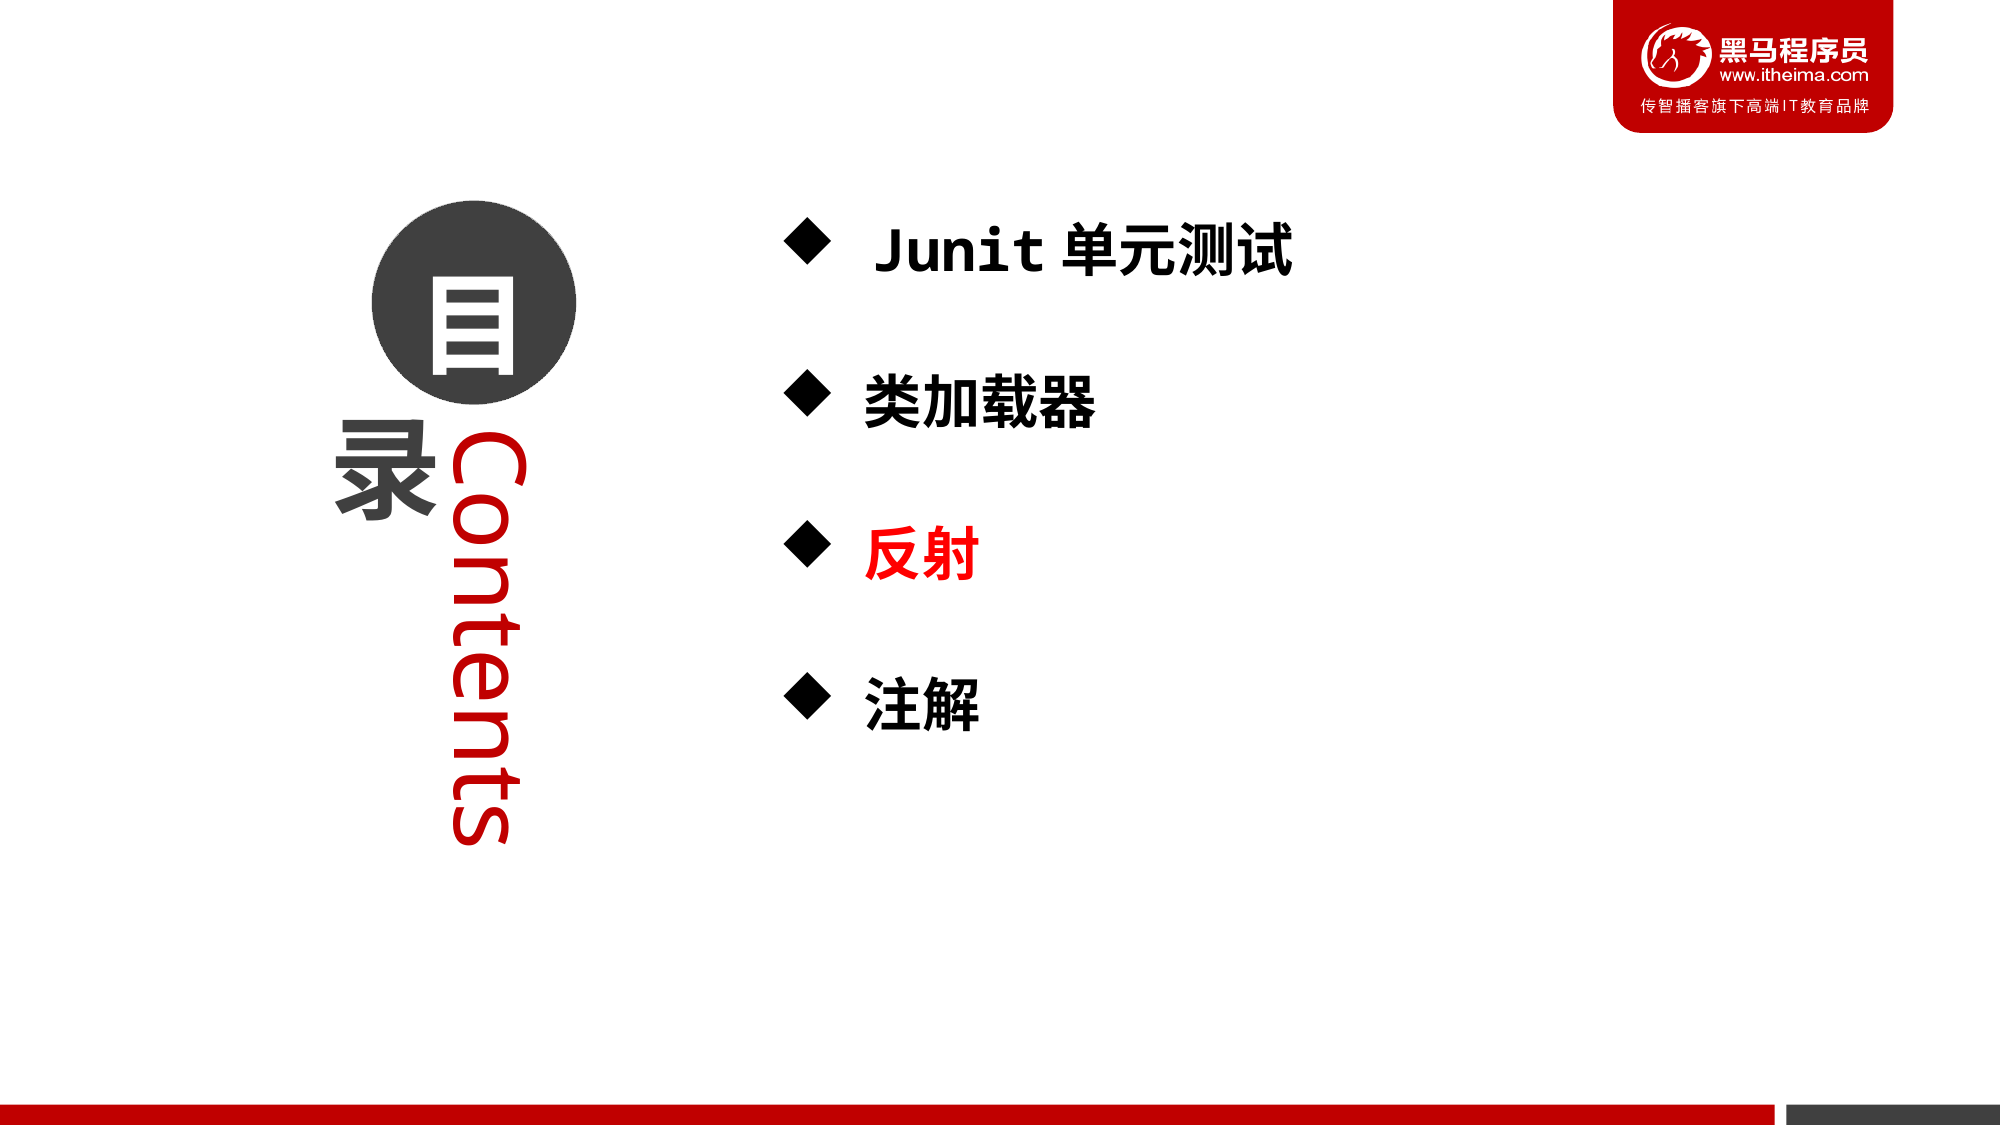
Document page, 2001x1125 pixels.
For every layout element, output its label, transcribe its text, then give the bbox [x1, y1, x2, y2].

list Junit单元测试 类加载器 反射 注解 [763, 54, 1796, 672]
picture [1616, 11, 1894, 125]
